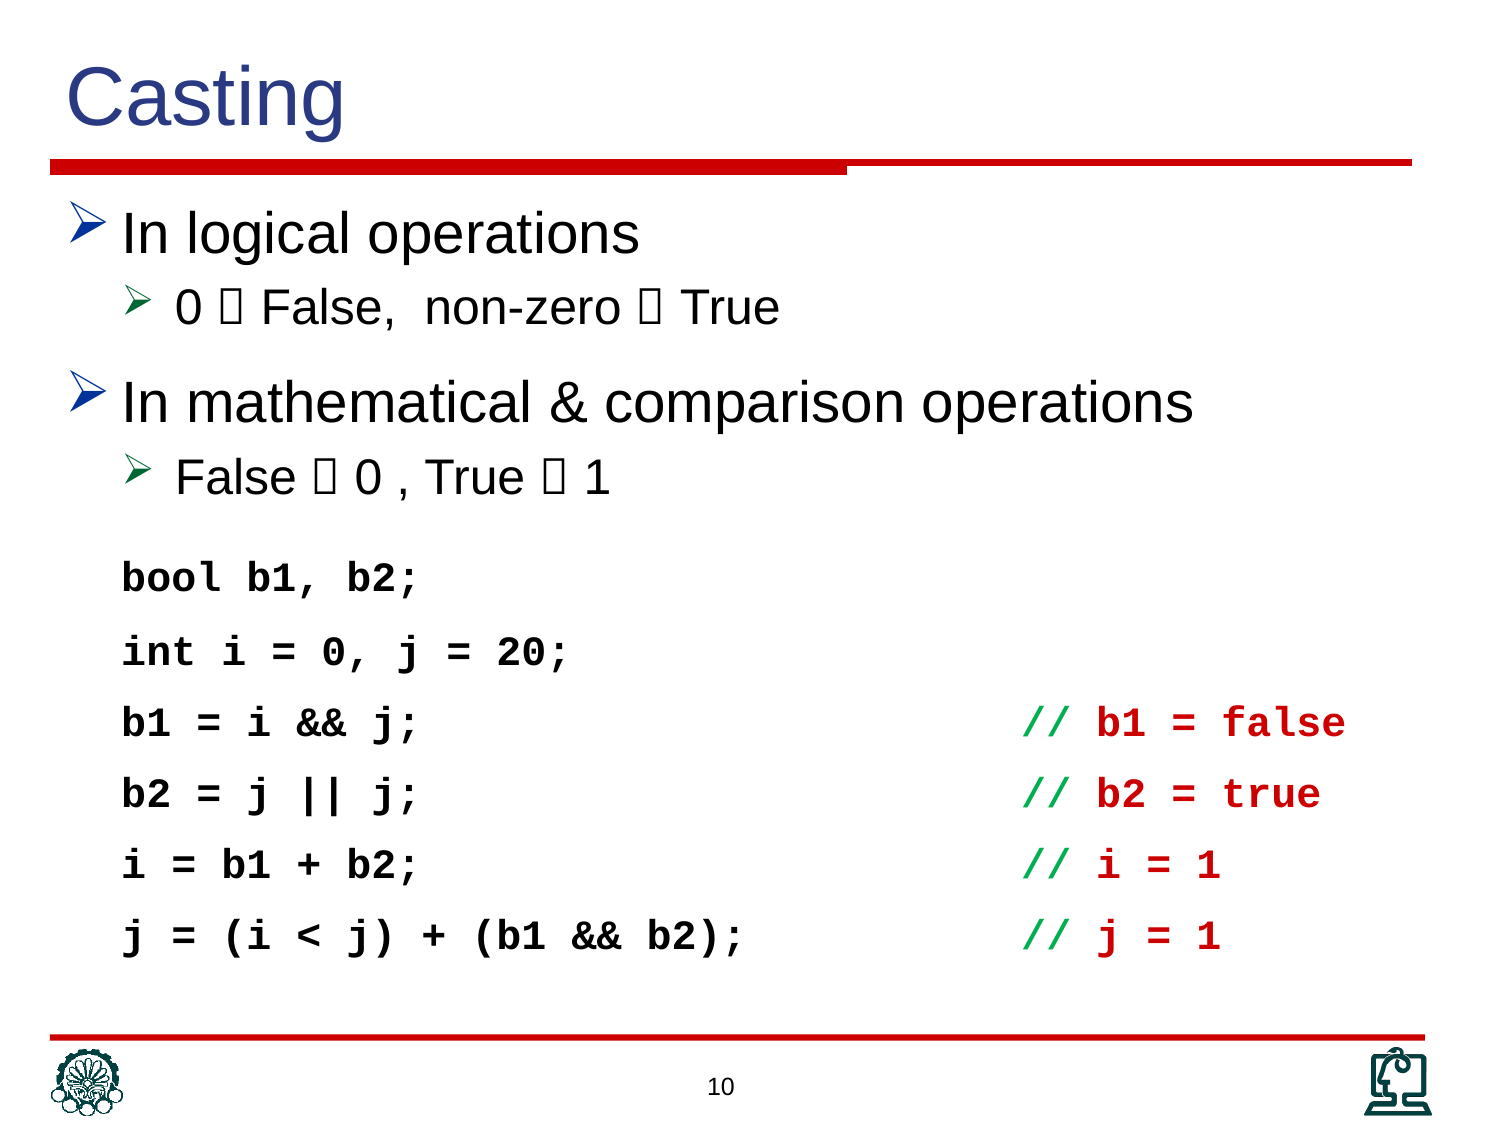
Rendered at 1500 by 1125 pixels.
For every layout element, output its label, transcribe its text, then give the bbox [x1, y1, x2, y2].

list In logical operations 0  False, non-zero  True In mathematical & comparison operations False  0 , True  1 bool b1, b2; int i = 0, j = 20; b1 = i && j; // b1 = false b2 = j || j; // b2 = true i = b1 + b2; // i = 1 j = (i < j) + (b1 && b2); // j = 1 [50, 187, 1425, 1038]
title Casting [50, 24, 1425, 150]
picture [1362, 1045, 1438, 1119]
slide_number 10 [649, 1062, 751, 1103]
picture [50, 1047, 125, 1118]
